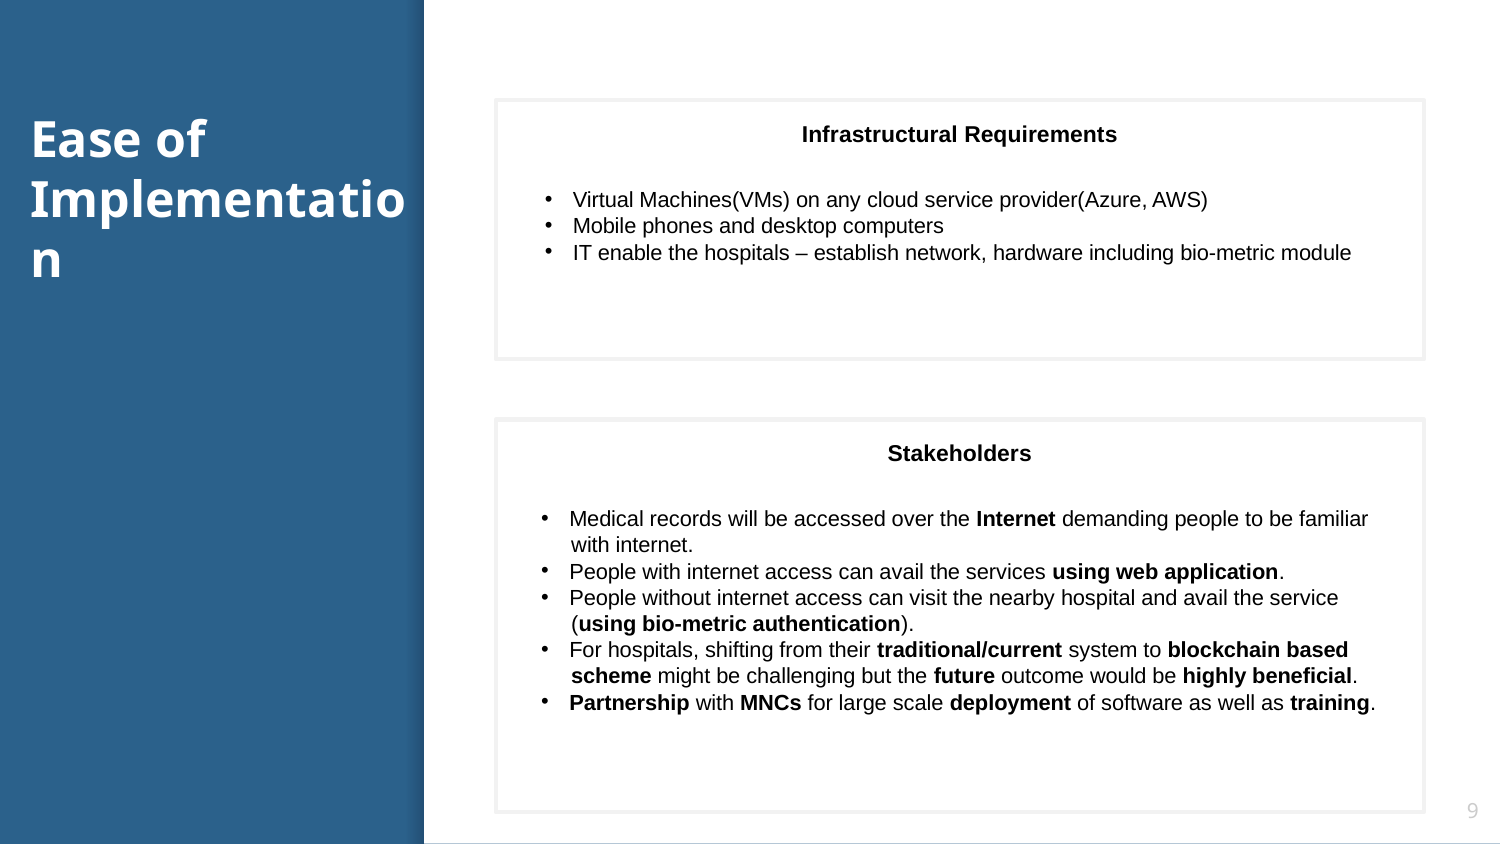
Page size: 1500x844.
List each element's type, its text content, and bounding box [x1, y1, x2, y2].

text_box Medical records will be accessed over the Internet demanding people to be familiar with internet. People with internet access can avail the services using web application. People without internet access can visit the nearby hospital and avail the service (using bio-metric authentication). For hospitals, shifting from their traditional/current system to blockchain based scheme might be challenging but the future outcome would be highly beneficial. Partnership with MNCs for large scale deployment of software as well as training. [526, 497, 1391, 775]
text_box Infrastructural Requirements [787, 111, 1133, 155]
text_box [494, 98, 1426, 361]
text_box [494, 417, 1426, 814]
text_box Stakeholders [872, 431, 1047, 474]
text_box Virtual Machines(VMs) on any cloud service provider(Azure, AWS) Mobile phones and desktop computers IT enable the hospitals – establish network, hardware including bio-metric module [530, 178, 1368, 325]
title Ease of Implementation [15, 92, 423, 227]
slide_number 9 [1403, 779, 1494, 844]
